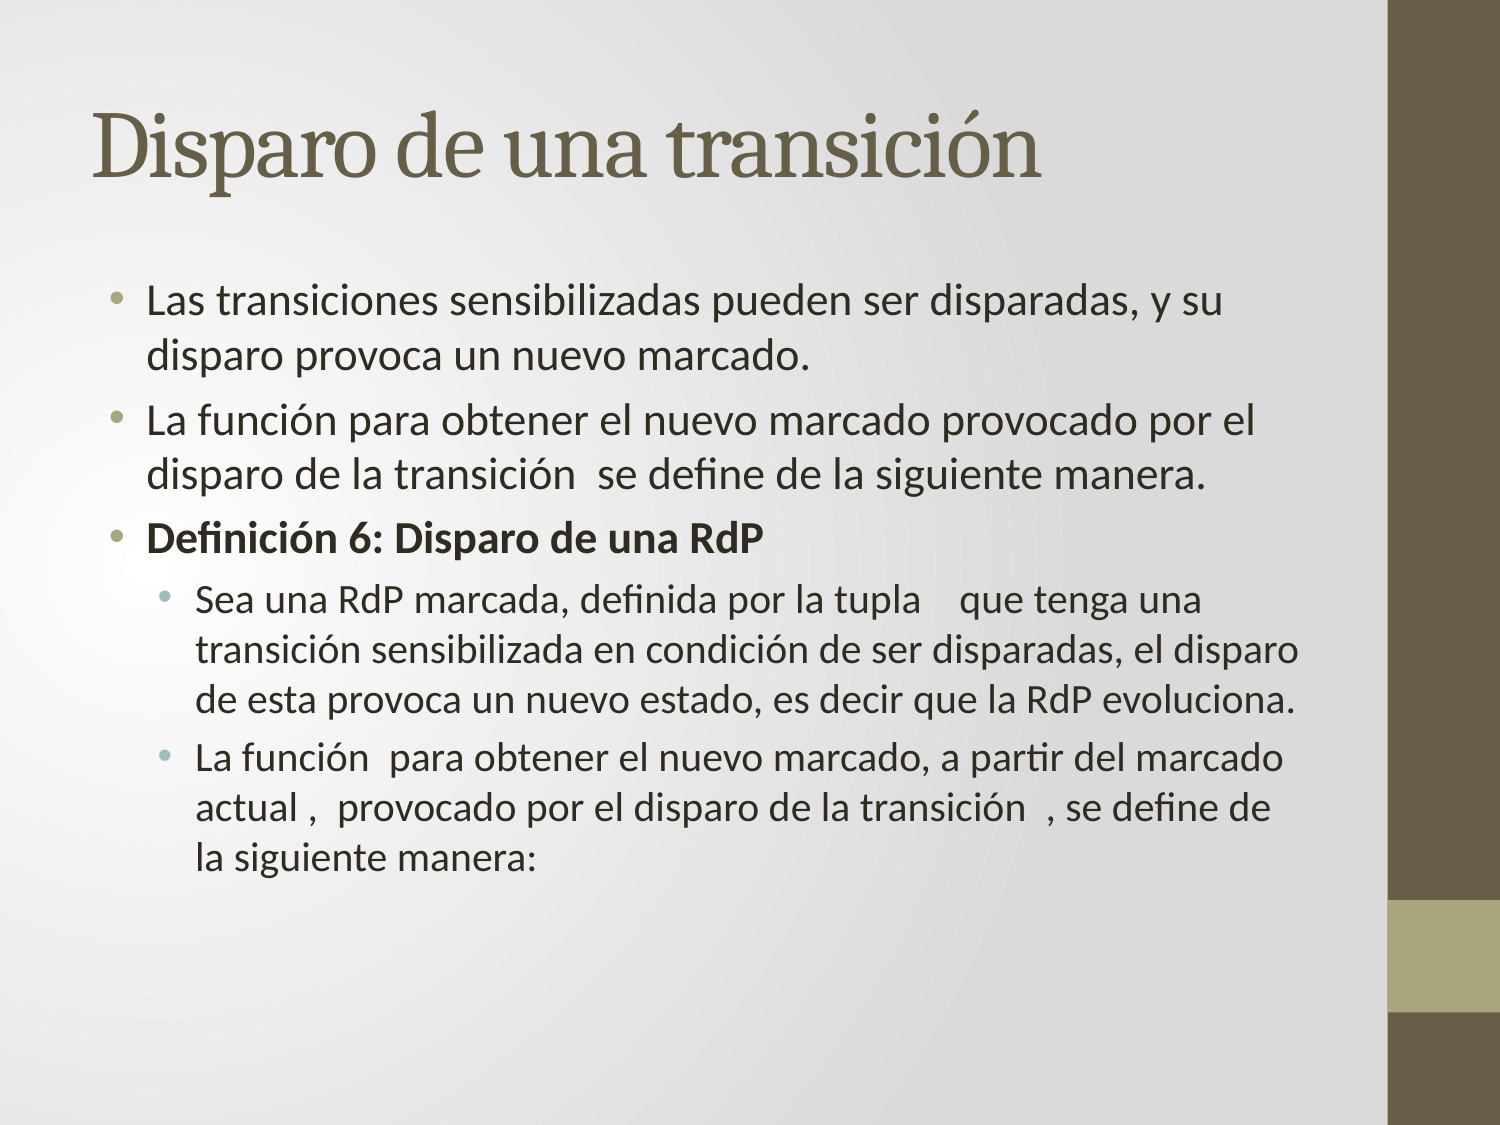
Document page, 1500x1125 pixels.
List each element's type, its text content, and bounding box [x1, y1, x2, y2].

title Disparo de una transición [75, 45, 1325, 233]
